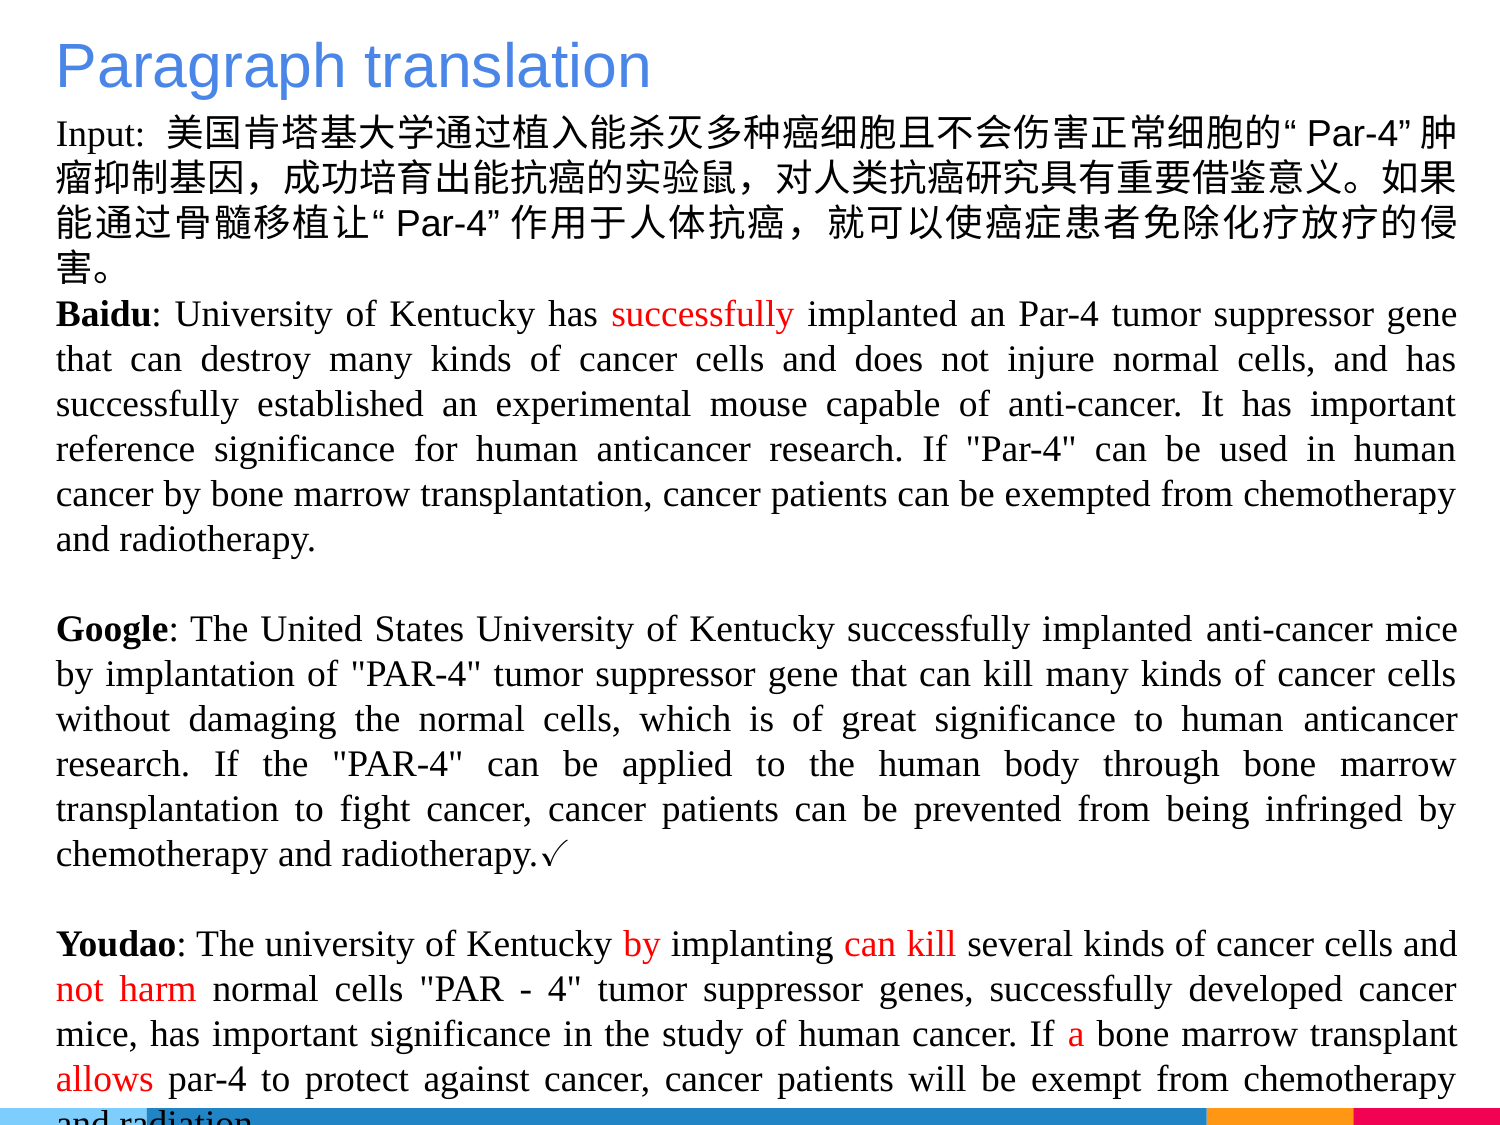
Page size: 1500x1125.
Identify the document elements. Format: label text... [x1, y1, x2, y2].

text_box Paragraph translation [40, 10, 1155, 94]
text_box Input: 美国肯塔基大学通过植入能杀灭多种癌细胞且不会伤害正常细胞的“Par-4”肿瘤抑制基因，成功培育出能抗癌的实验鼠，对人类抗癌研究具有重要借鉴意义。如果能通过骨髓移植让“Par-4”作用于人体抗癌，就可以使癌症患者免除化疗放疗的侵害。 Baidu: University of Kentucky has successfully implanted an Par-4 tumor suppressor gene that can destroy many kinds of cancer cells and does not injure normal cells, and has successfully established an experimental mouse capable of anti-cancer. It has important reference significance for human anticancer research. If "Par-4" can be used in human cancer by bone marrow transplantation, cancer patients can be exempted from chemotherapy and radiotherapy. Google: The United States University of Kentucky successfully implanted anti-cancer mice by implantation of "PAR-4" tumor suppressor gene that can kill many kinds of cancer cells without damaging the normal cells, which is of great significance to human anticancer research. If the "PAR-4" can be applied to the human body through bone marrow transplantation to fight cancer, cancer patients can be prevented from being infringed by chemotherapy and radiotherapy.✓ Youdao: The university of Kentucky by implanting can kill several kinds of cancer cells and not harm normal cells "PAR - 4" tumor suppressor genes, successfully developed cancer mice, has important significance in the study of human cancer. If a bone marrow transplant allows par-4 to protect against cancer, cancer patients will be exempt from chemotherapy and radiation. [40, 94, 1474, 1063]
